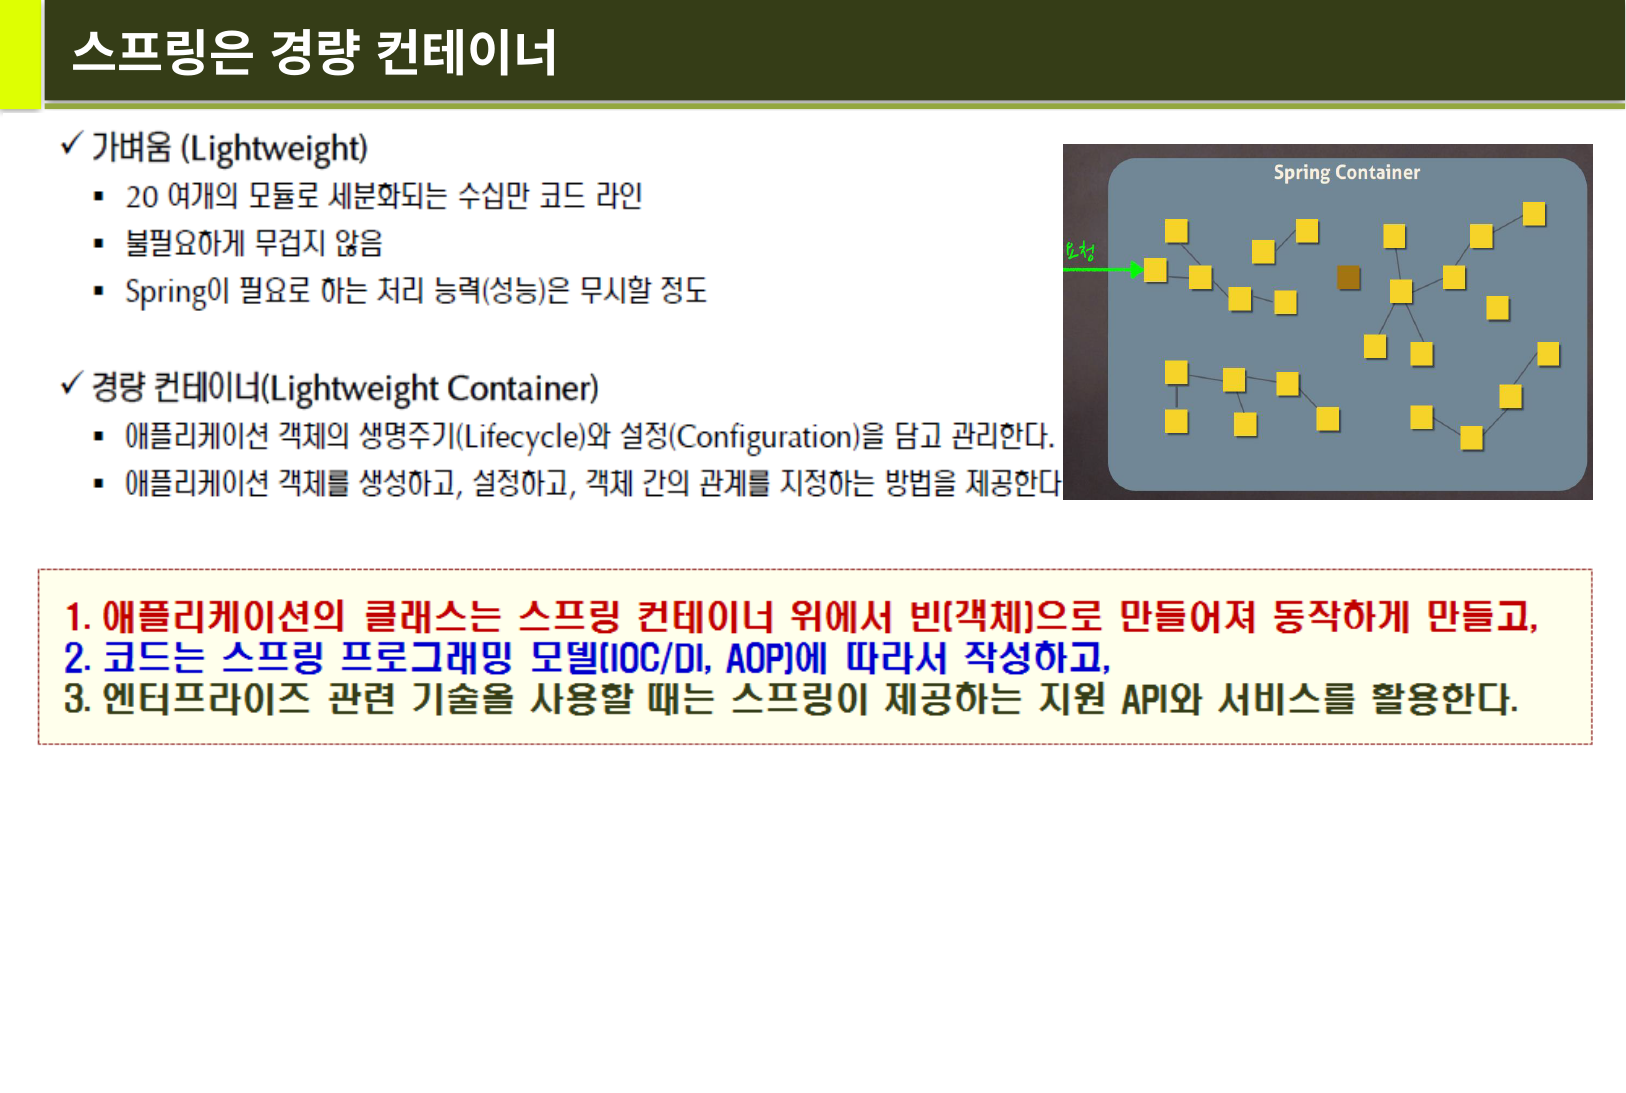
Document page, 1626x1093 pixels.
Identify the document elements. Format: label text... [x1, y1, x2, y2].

title 스프링은 경량 컨테이너 [56, 0, 1604, 103]
picture [32, 563, 1599, 751]
picture [2, 113, 1625, 523]
